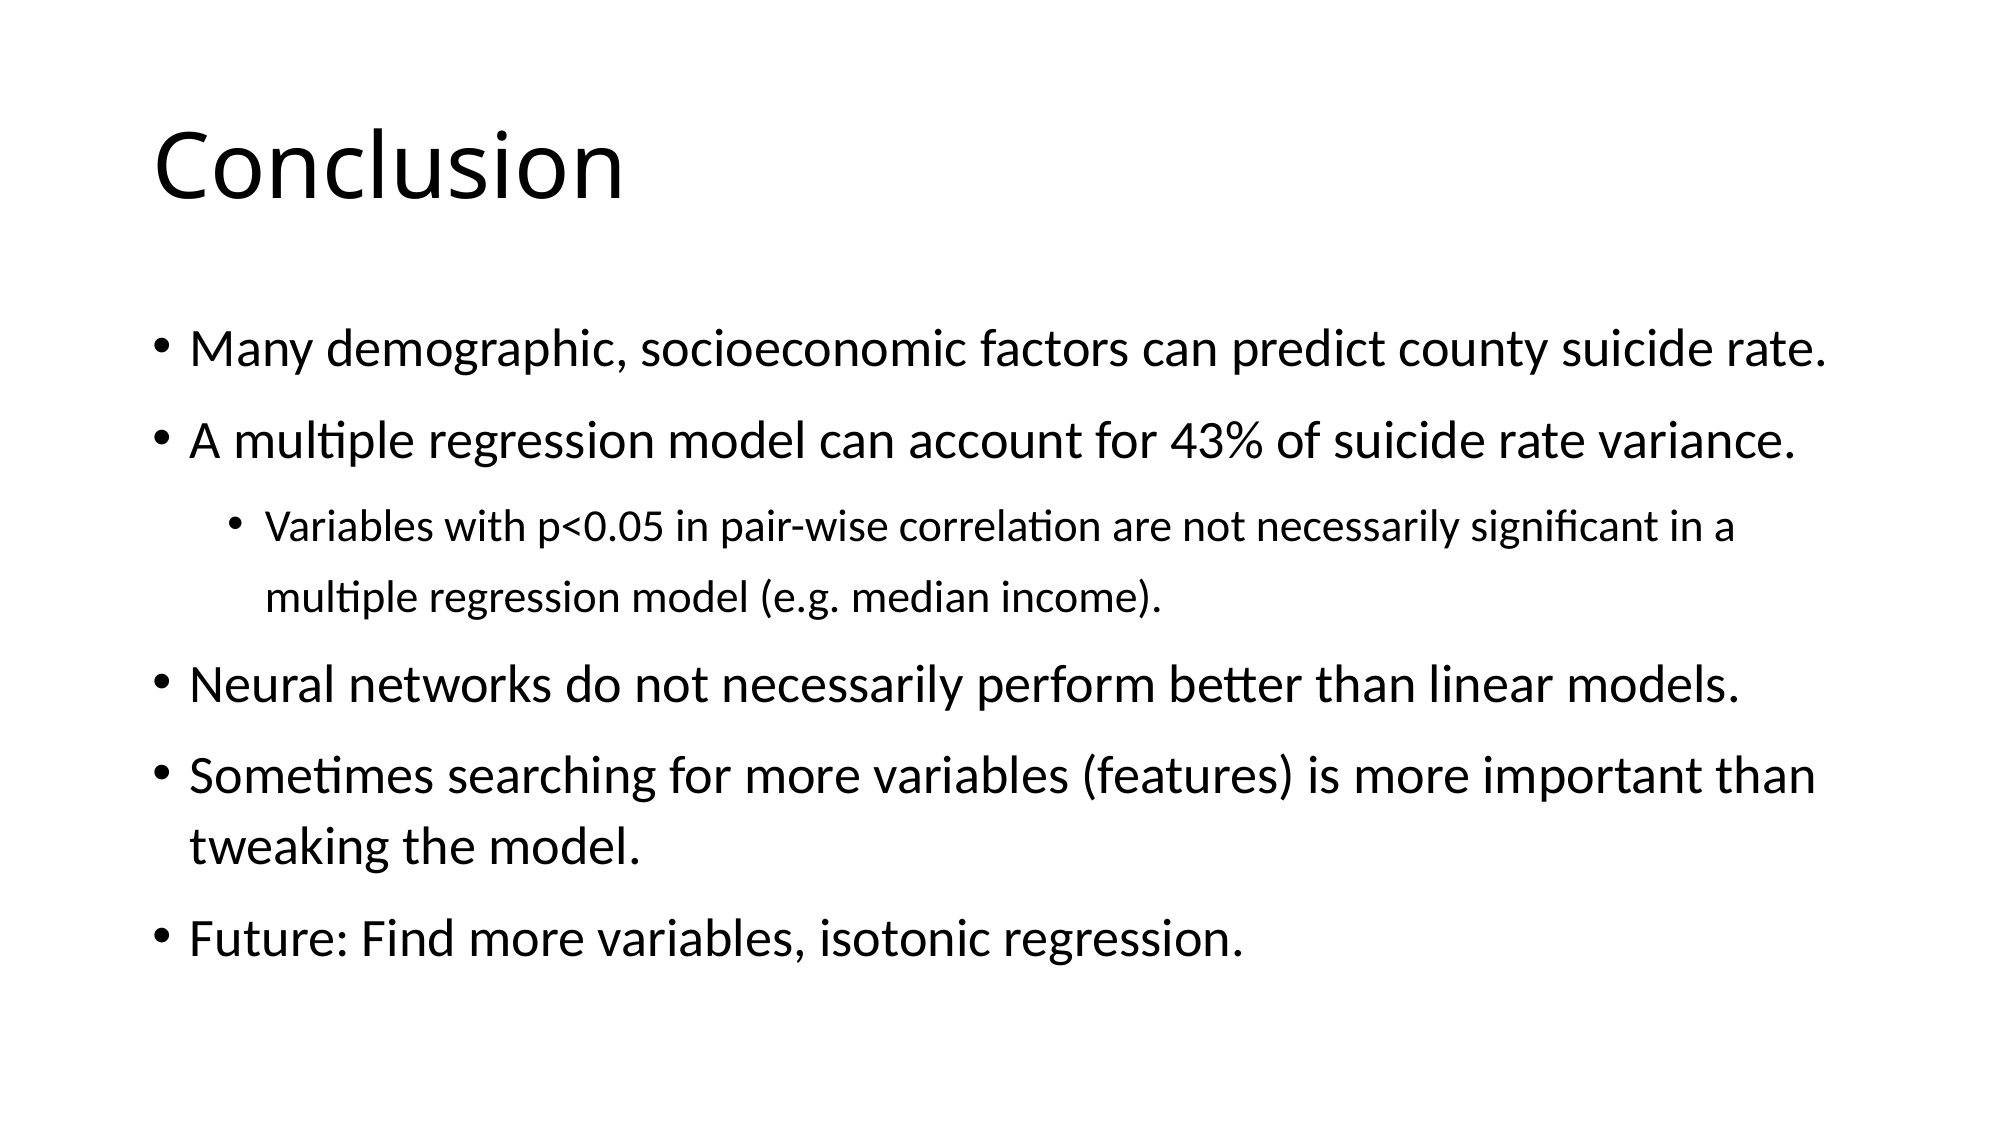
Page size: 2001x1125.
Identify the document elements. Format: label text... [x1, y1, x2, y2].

title Conclusion [137, 59, 1863, 278]
list Many demographic, socioeconomic factors can predict county suicide rate. A multiple regression model can account for 43% of suicide rate variance. Variables with p<0.05 in pair-wise correlation are not necessarily significant in a multiple regression model (e.g. median income). Neural networks do not necessarily perform better than linear models. Sometimes searching for more variables (features) is more important than tweaking the model. Future: Find more variables, isotonic regression. [137, 299, 1863, 1014]
